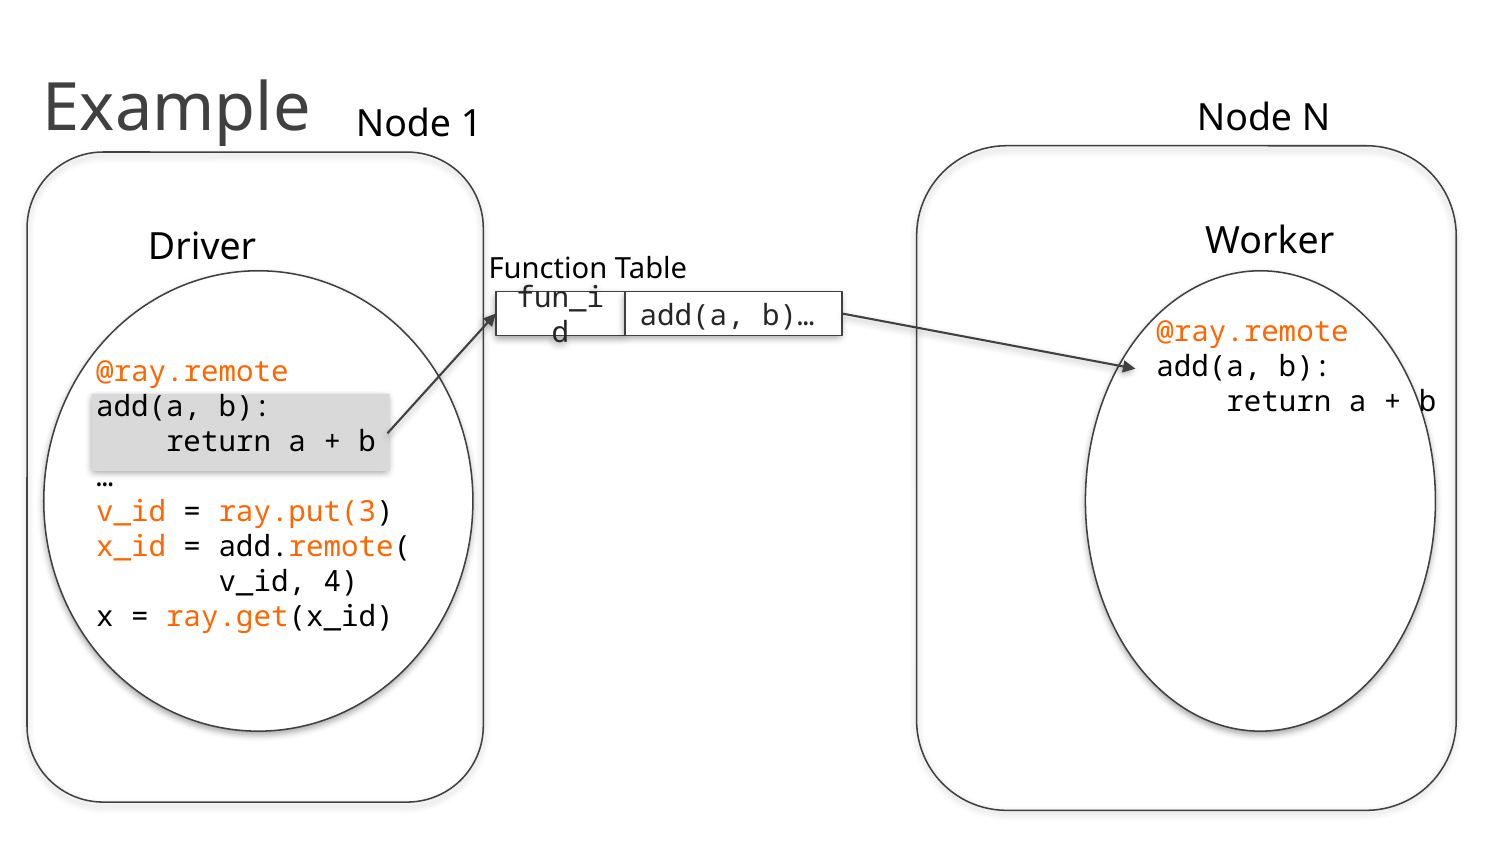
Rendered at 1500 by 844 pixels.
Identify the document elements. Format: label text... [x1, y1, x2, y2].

title Example [27, 33, 1480, 175]
text_box fun_id [495, 292, 622, 336]
text_box [915, 144, 1458, 303]
text_box Node 1 [341, 91, 498, 152]
text_box [915, 435, 1458, 812]
text_box Function Table [488, 241, 703, 292]
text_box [387, 313, 496, 434]
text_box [841, 304, 1467, 427]
text_box [26, 151, 485, 803]
text_box Node N [1182, 85, 1346, 146]
text_box add(a, b)… [624, 291, 843, 336]
